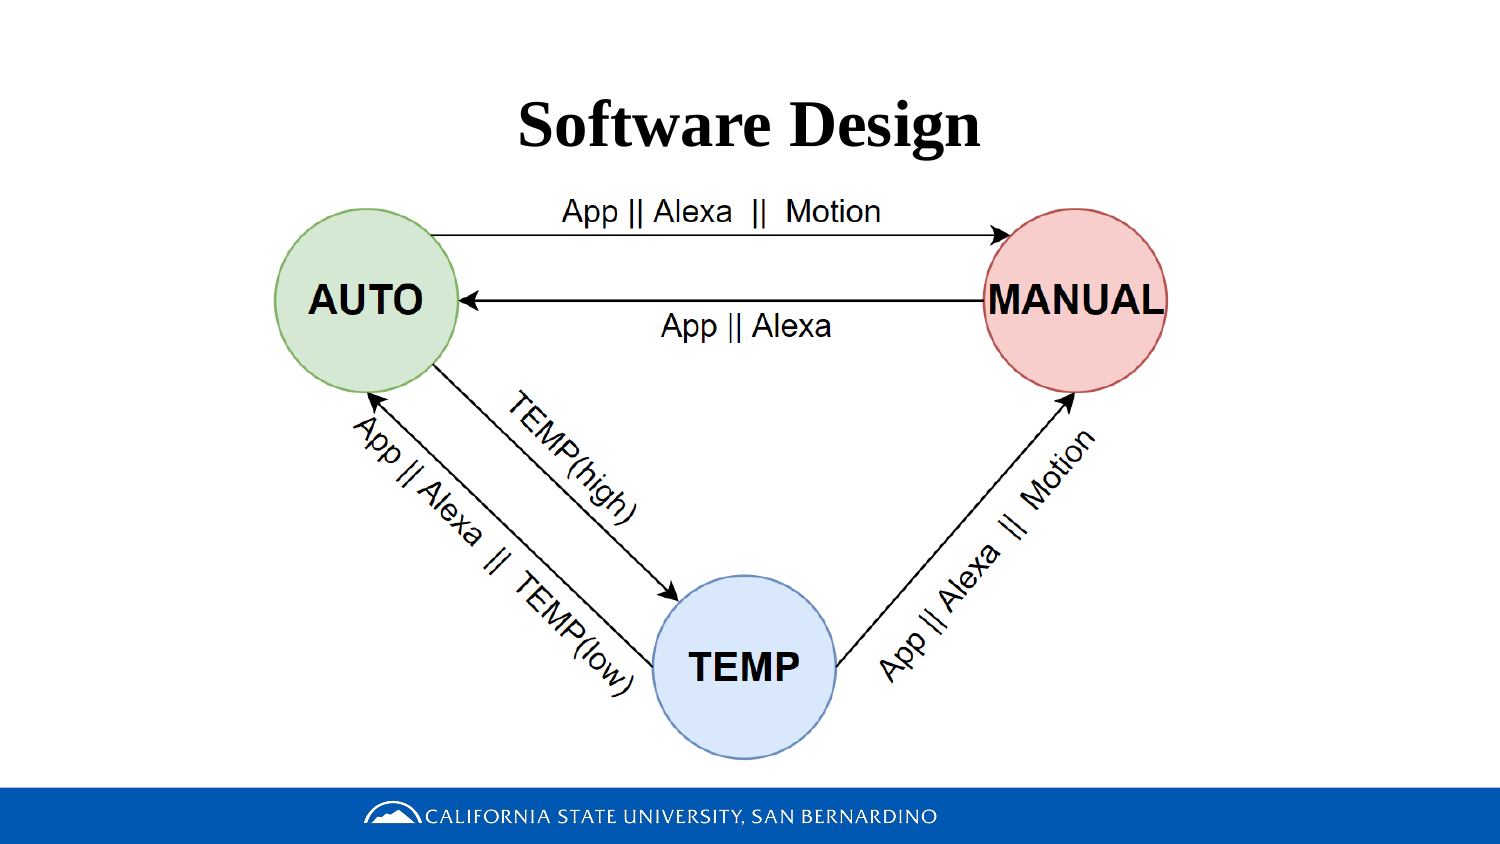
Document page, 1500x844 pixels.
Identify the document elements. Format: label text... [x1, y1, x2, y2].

picture [245, 174, 1217, 776]
title Software Design [51, 72, 1449, 167]
picture [350, 787, 950, 837]
